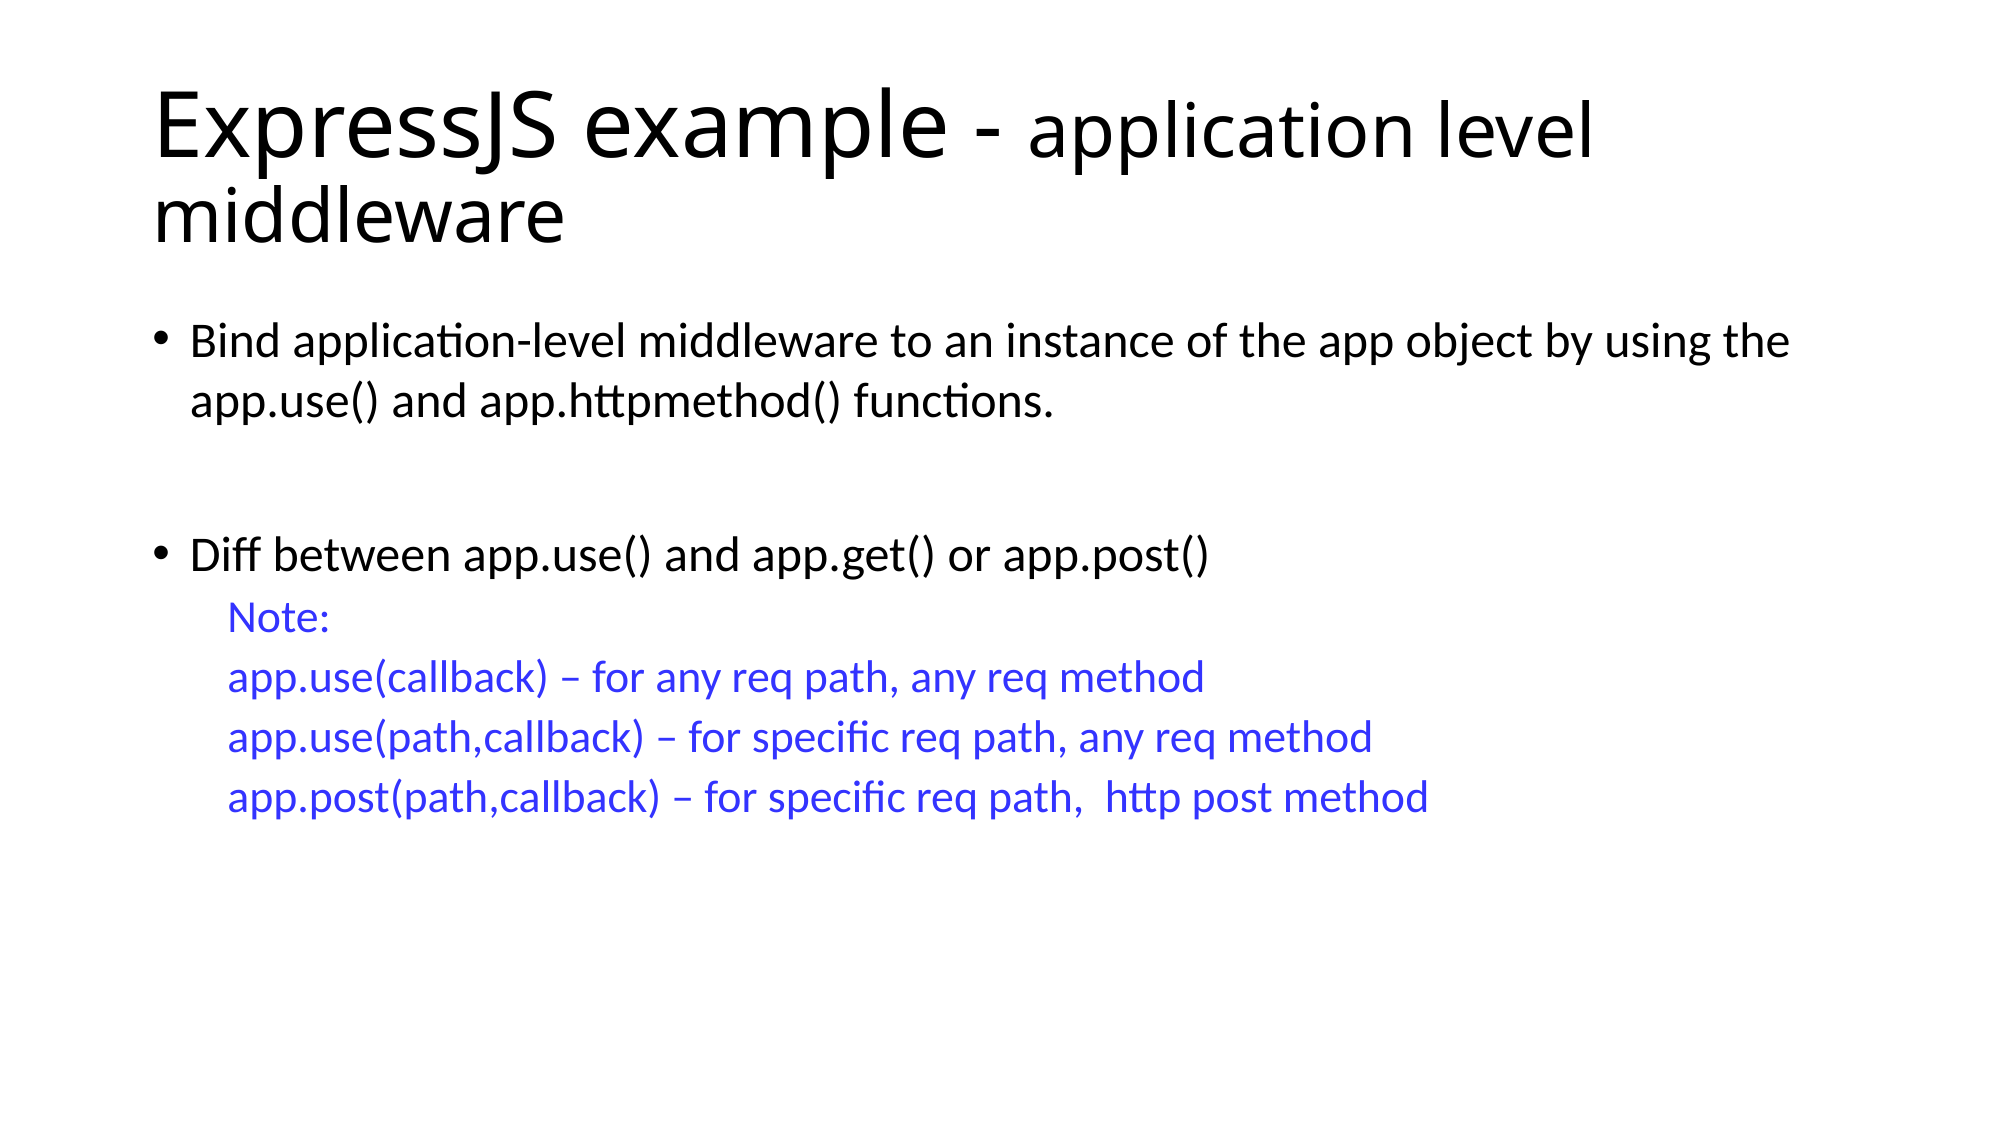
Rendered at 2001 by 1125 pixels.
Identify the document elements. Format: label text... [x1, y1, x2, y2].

title ExpressJS example - application level middleware [137, 59, 1863, 278]
list Bind application-level middleware to an instance of the app object by using the app.use() and app.httpmethod() functions. Diff between app.use() and app.get() or app.post() Note: app.use(callback) – for any req path, any req method app.use(path,callback) – for specific req path, any req method app.post(path,callback) – for specific req path, http post method [137, 299, 1863, 1014]
